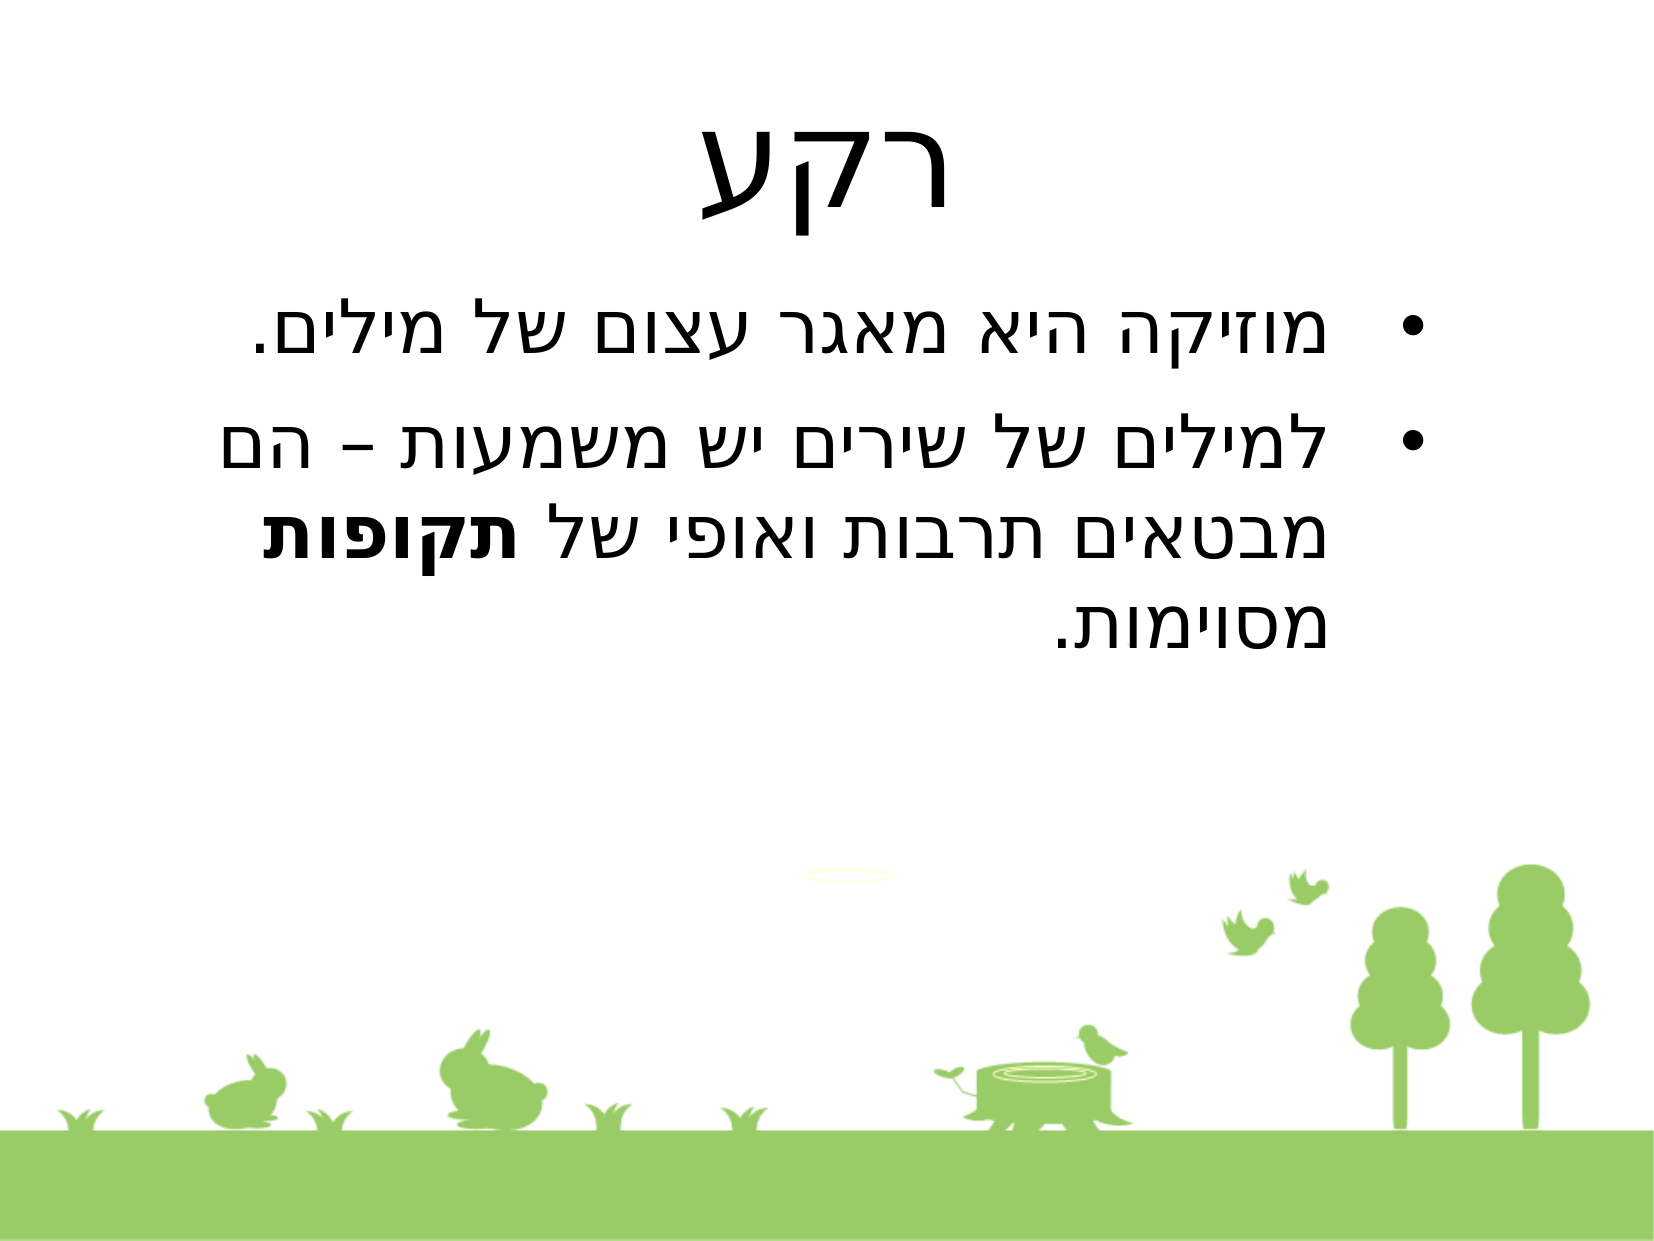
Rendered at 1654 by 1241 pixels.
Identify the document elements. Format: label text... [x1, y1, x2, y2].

picture [0, 0, 1654, 1241]
text_box רקע [82, 49, 1571, 257]
text_box מוזיקה היא מאגר עצום של מילים. למילים של שירים יש משמעות – הם מבטאים תרבות ואופי של תקופות מסוימות. [188, 271, 1441, 876]
